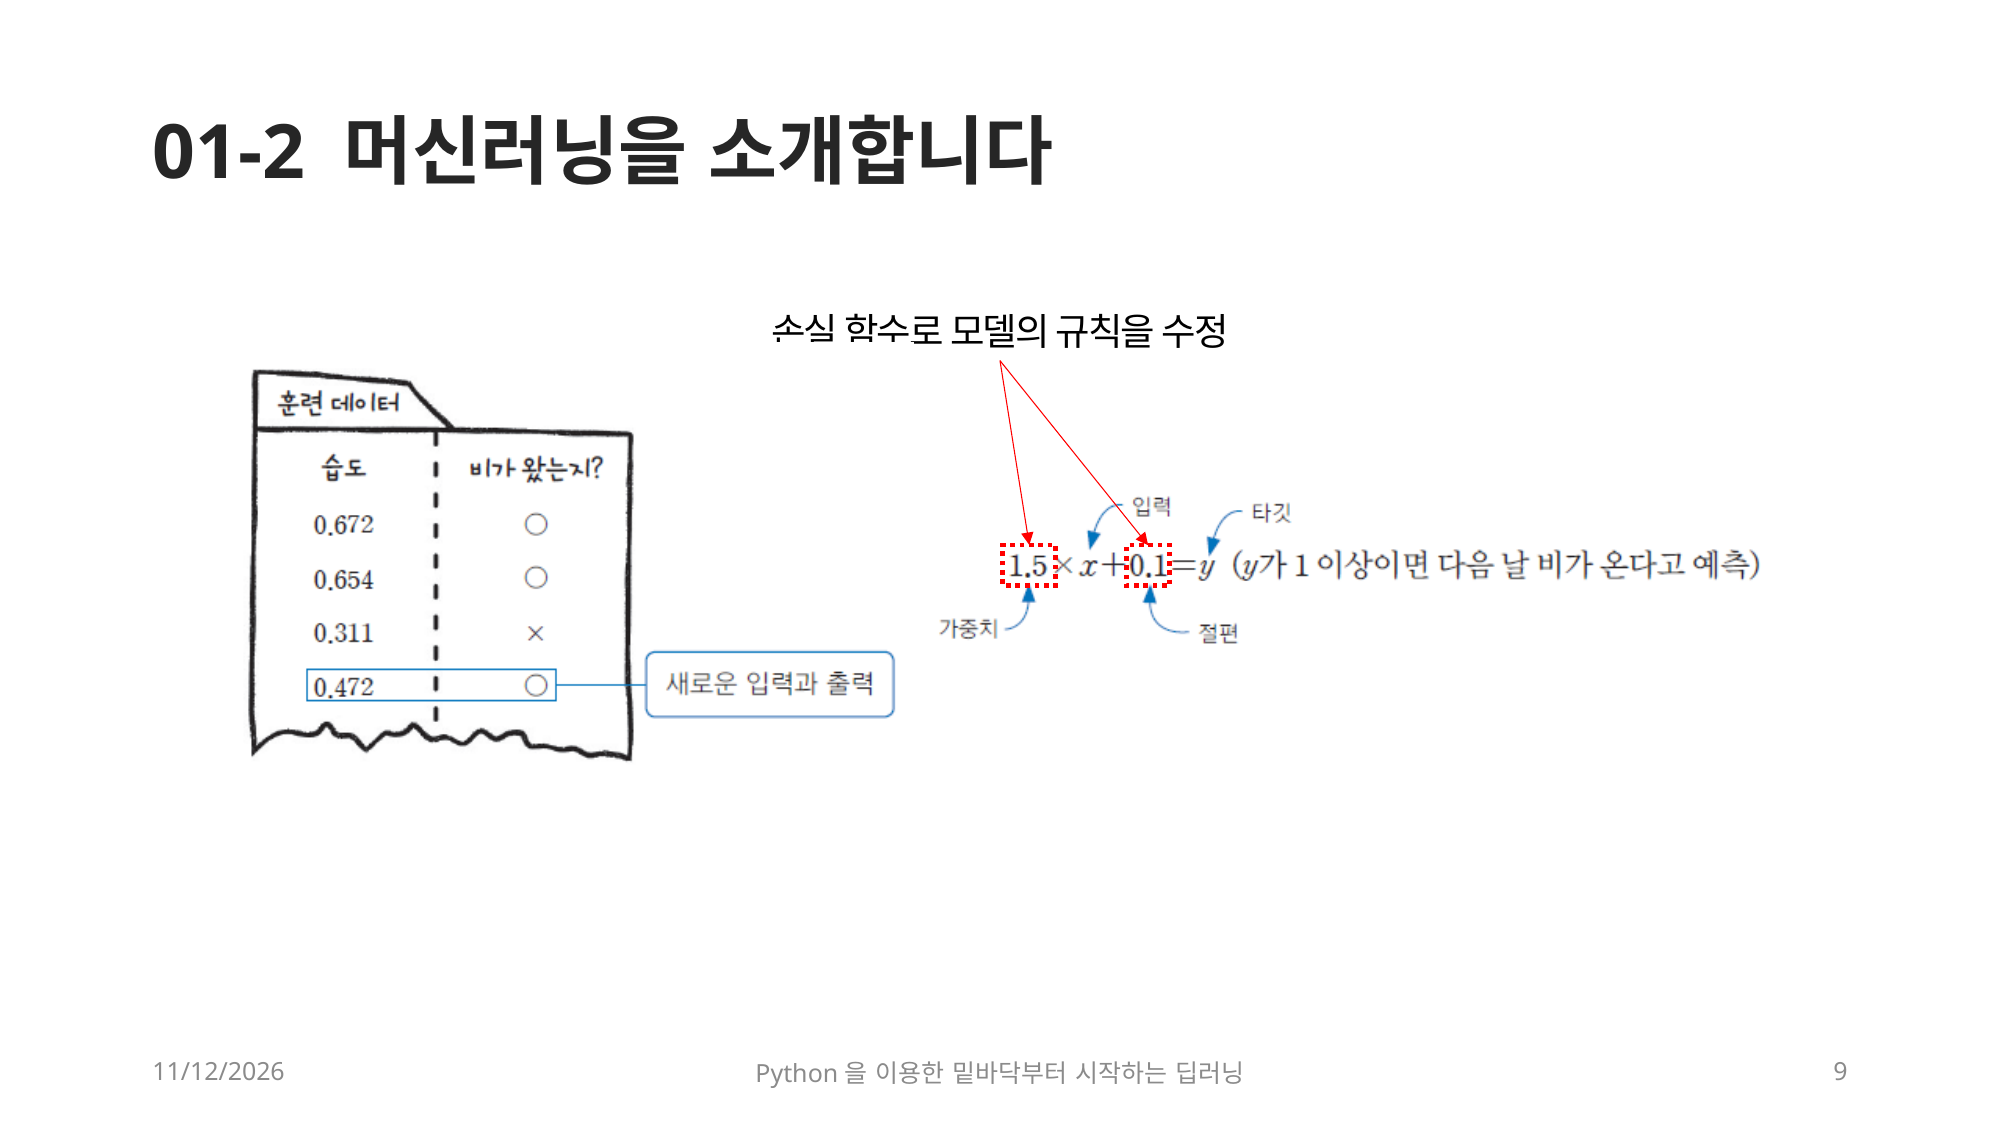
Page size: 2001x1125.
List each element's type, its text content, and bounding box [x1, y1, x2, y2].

text_box 손실 함수로 모델의 규칙을 수정 [0, 278, 2000, 361]
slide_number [137, 1042, 588, 1103]
title 01-2 머신러닝을 소개합니다 [137, 45, 1863, 264]
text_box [222, 342, 1778, 783]
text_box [999, 352, 1149, 546]
slide_number 9 [1412, 1042, 1863, 1103]
footer Python을 이용한 밑바닥부터 시작하는 딥러닝 [662, 1042, 1338, 1103]
